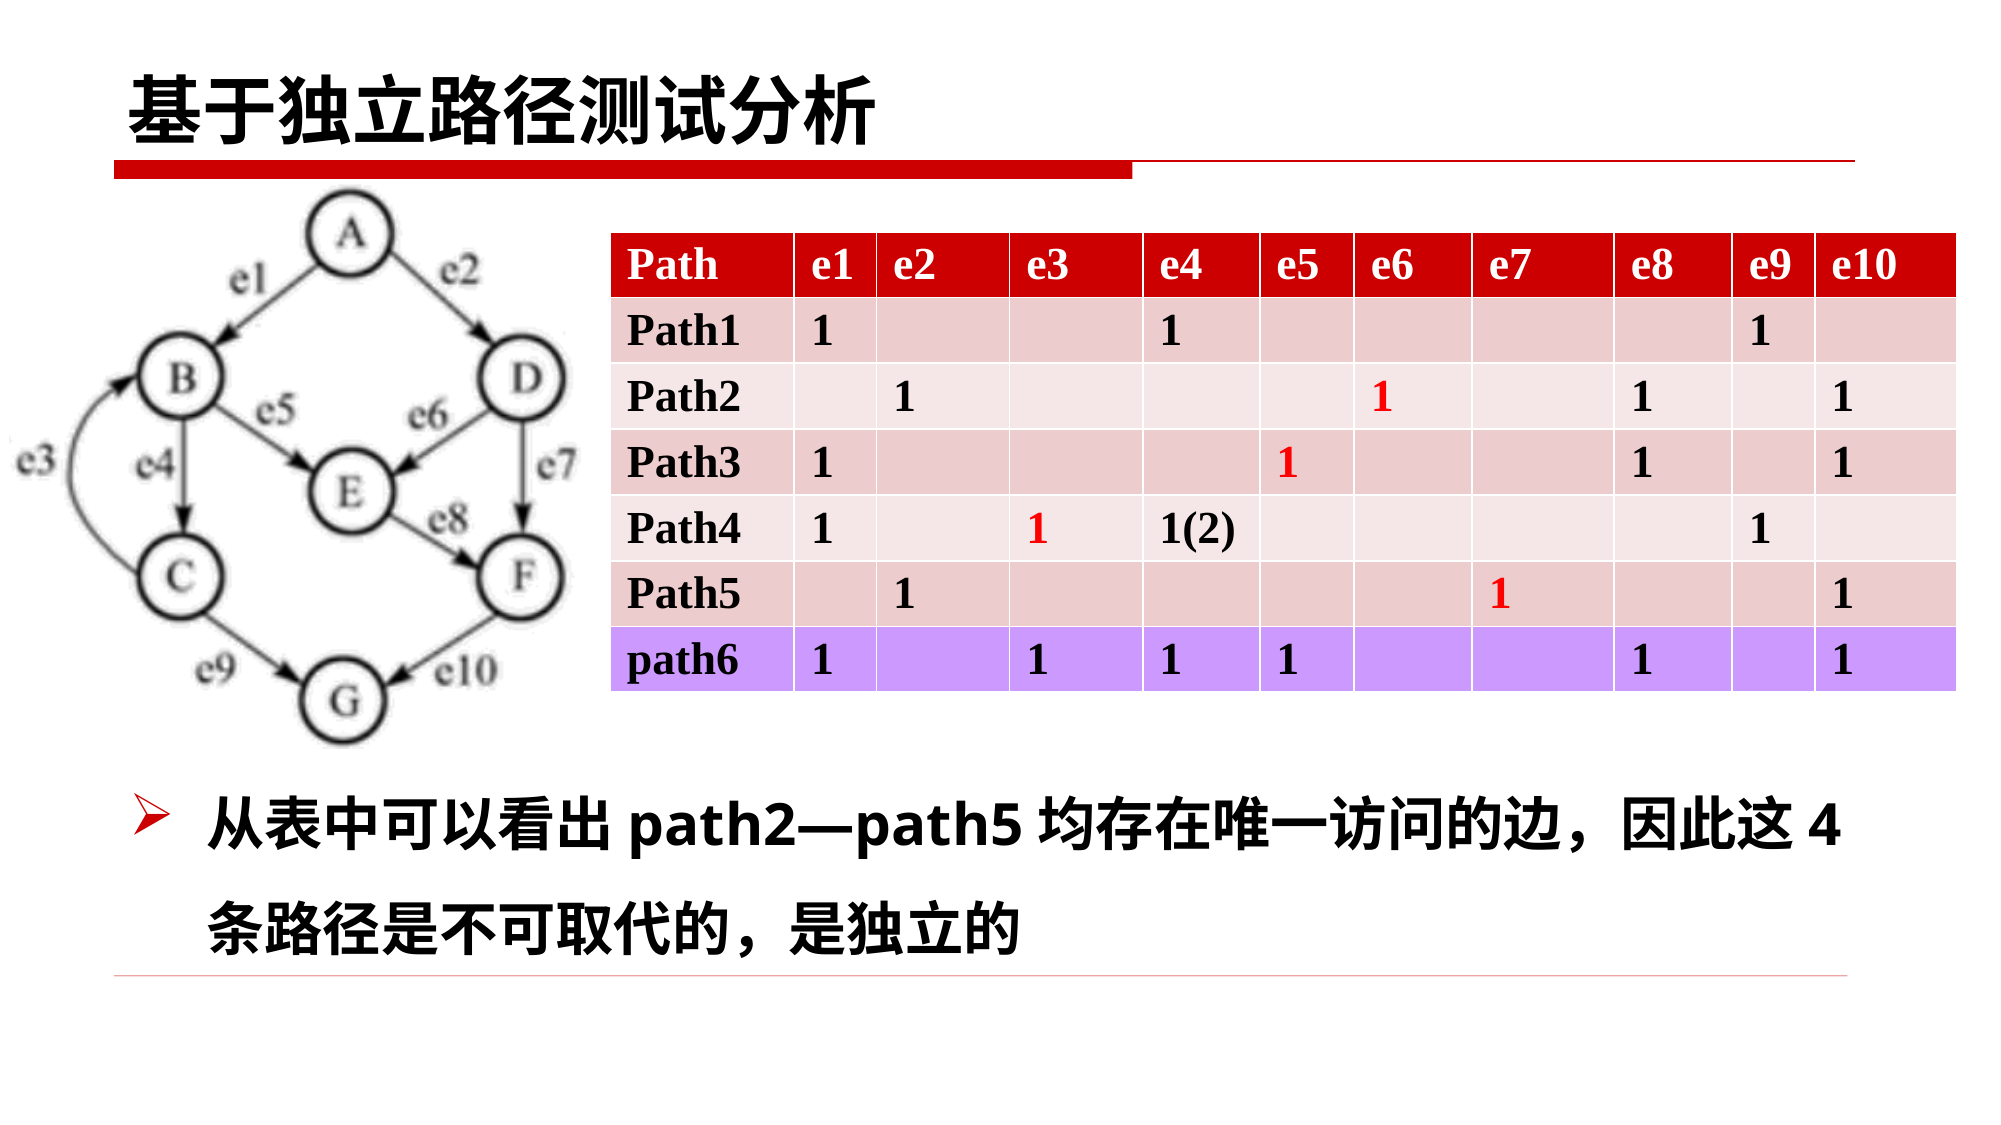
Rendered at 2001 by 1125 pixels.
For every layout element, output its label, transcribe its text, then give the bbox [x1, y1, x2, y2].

table_cell [1261, 298, 1353, 362]
table_cell [1355, 496, 1471, 560]
table_cell [1733, 430, 1814, 494]
table_cell 1 [1733, 298, 1814, 362]
table_cell [1261, 496, 1353, 560]
table_cell [1473, 496, 1613, 560]
table_cell 1 [1010, 627, 1142, 691]
table_cell 1 [1816, 364, 1956, 428]
table_header e4 [1144, 233, 1259, 297]
table_cell [1733, 627, 1814, 691]
table_header e3 [1010, 233, 1142, 297]
table_cell [1473, 627, 1613, 691]
table_cell 1 [1261, 430, 1353, 494]
table_header e7 [1473, 233, 1613, 297]
table_cell 1 [1816, 562, 1956, 626]
table_cell [795, 562, 876, 626]
table_header e6 [1355, 233, 1471, 297]
table_cell 1 [1733, 496, 1814, 560]
table_cell 1 [1355, 364, 1471, 428]
table_cell [1473, 430, 1613, 494]
table_cell [1355, 430, 1471, 494]
table_header e9 [1733, 233, 1814, 297]
table_cell 1 [1473, 562, 1613, 626]
table_cell 1 [1615, 430, 1731, 494]
table_cell [1144, 562, 1259, 626]
table_cell 1 [1144, 298, 1259, 362]
table_cell [1355, 298, 1471, 362]
table_header e10 [1816, 233, 1956, 297]
title 基于独立路径测试分析 [112, 42, 1863, 161]
list 从表中可以看出path2—path5均存在唯一访问的边，因此这4条路径是不可取代的，是独立的 [114, 196, 1865, 897]
table_cell Path3 [611, 430, 793, 494]
table_cell 1(2) [1144, 496, 1259, 560]
table_cell [795, 364, 876, 428]
table_cell 1 [877, 562, 1009, 626]
table_cell 1 [1261, 627, 1353, 691]
picture [8, 184, 587, 749]
table_cell 1 [877, 364, 1009, 428]
table_cell [1144, 364, 1259, 428]
table_cell 1 [795, 627, 876, 691]
table_cell [877, 627, 1009, 691]
table_cell [1816, 496, 1956, 560]
table_header Path [611, 233, 793, 297]
table_cell Path1 [611, 298, 793, 362]
table_cell [1010, 562, 1142, 626]
table_cell [1473, 364, 1613, 428]
table_cell 1 [1816, 627, 1956, 691]
table_cell [1144, 430, 1259, 494]
table_cell [1010, 430, 1142, 494]
table_cell [1733, 562, 1814, 626]
table_cell 1 [1010, 496, 1142, 560]
table_cell [1733, 364, 1814, 428]
table_cell 1 [1615, 627, 1731, 691]
table_header e2 [877, 233, 1009, 297]
table_cell 1 [795, 298, 876, 362]
table_cell [1355, 562, 1471, 626]
table_cell 1 [1144, 627, 1259, 691]
table_cell [1355, 627, 1471, 691]
table_cell [877, 430, 1009, 494]
table_cell 1 [795, 496, 876, 560]
table_cell Path2 [611, 364, 793, 428]
table_cell [1615, 496, 1731, 560]
table_header e5 [1261, 233, 1353, 297]
table_cell 1 [1816, 430, 1956, 494]
table_cell [1816, 298, 1956, 362]
table_cell Path4 [611, 496, 793, 560]
table_cell [1261, 364, 1353, 428]
table_cell [1615, 298, 1731, 362]
table_cell 1 [795, 430, 876, 494]
table_cell [877, 298, 1009, 362]
table_cell [877, 496, 1009, 560]
table_cell [1615, 562, 1731, 626]
table_header e1 [795, 233, 876, 297]
table_cell 1 [1615, 364, 1731, 428]
table_cell [1010, 364, 1142, 428]
table_cell [1473, 298, 1613, 362]
table_cell [1010, 298, 1142, 362]
table_cell [1261, 562, 1353, 626]
table_cell Path5 [611, 562, 793, 626]
table_header e8 [1615, 233, 1731, 297]
table_cell path6 [611, 627, 793, 691]
